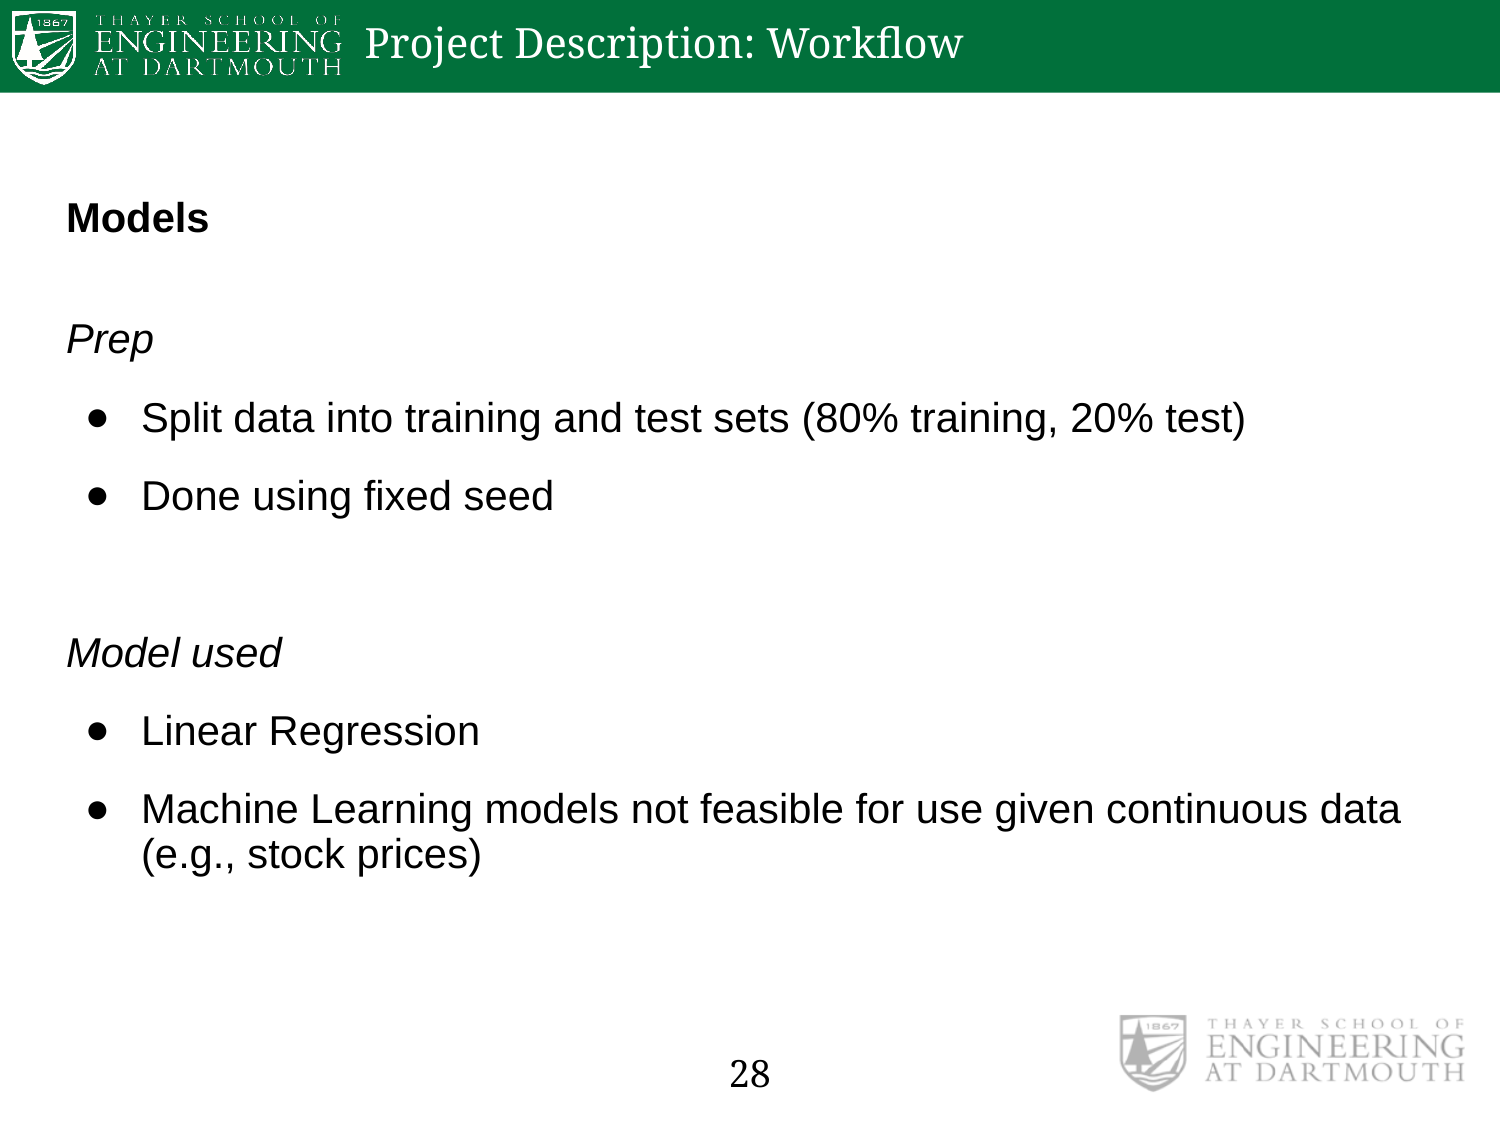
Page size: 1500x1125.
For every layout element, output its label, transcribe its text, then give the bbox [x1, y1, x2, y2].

title Project Description: Workflow [349, 1, 1500, 90]
slide_number 28 [581, 1042, 919, 1103]
picture [12, 11, 342, 85]
picture [1111, 992, 1467, 1093]
text_box Prep Split data into training and test sets (80% training, 20% test) Done using fixed seed Model used Linear Regression Machine Learning models not feasible for use given continuous data (e.g., stock prices) [51, 302, 1449, 865]
text_box Models [51, 186, 1449, 257]
